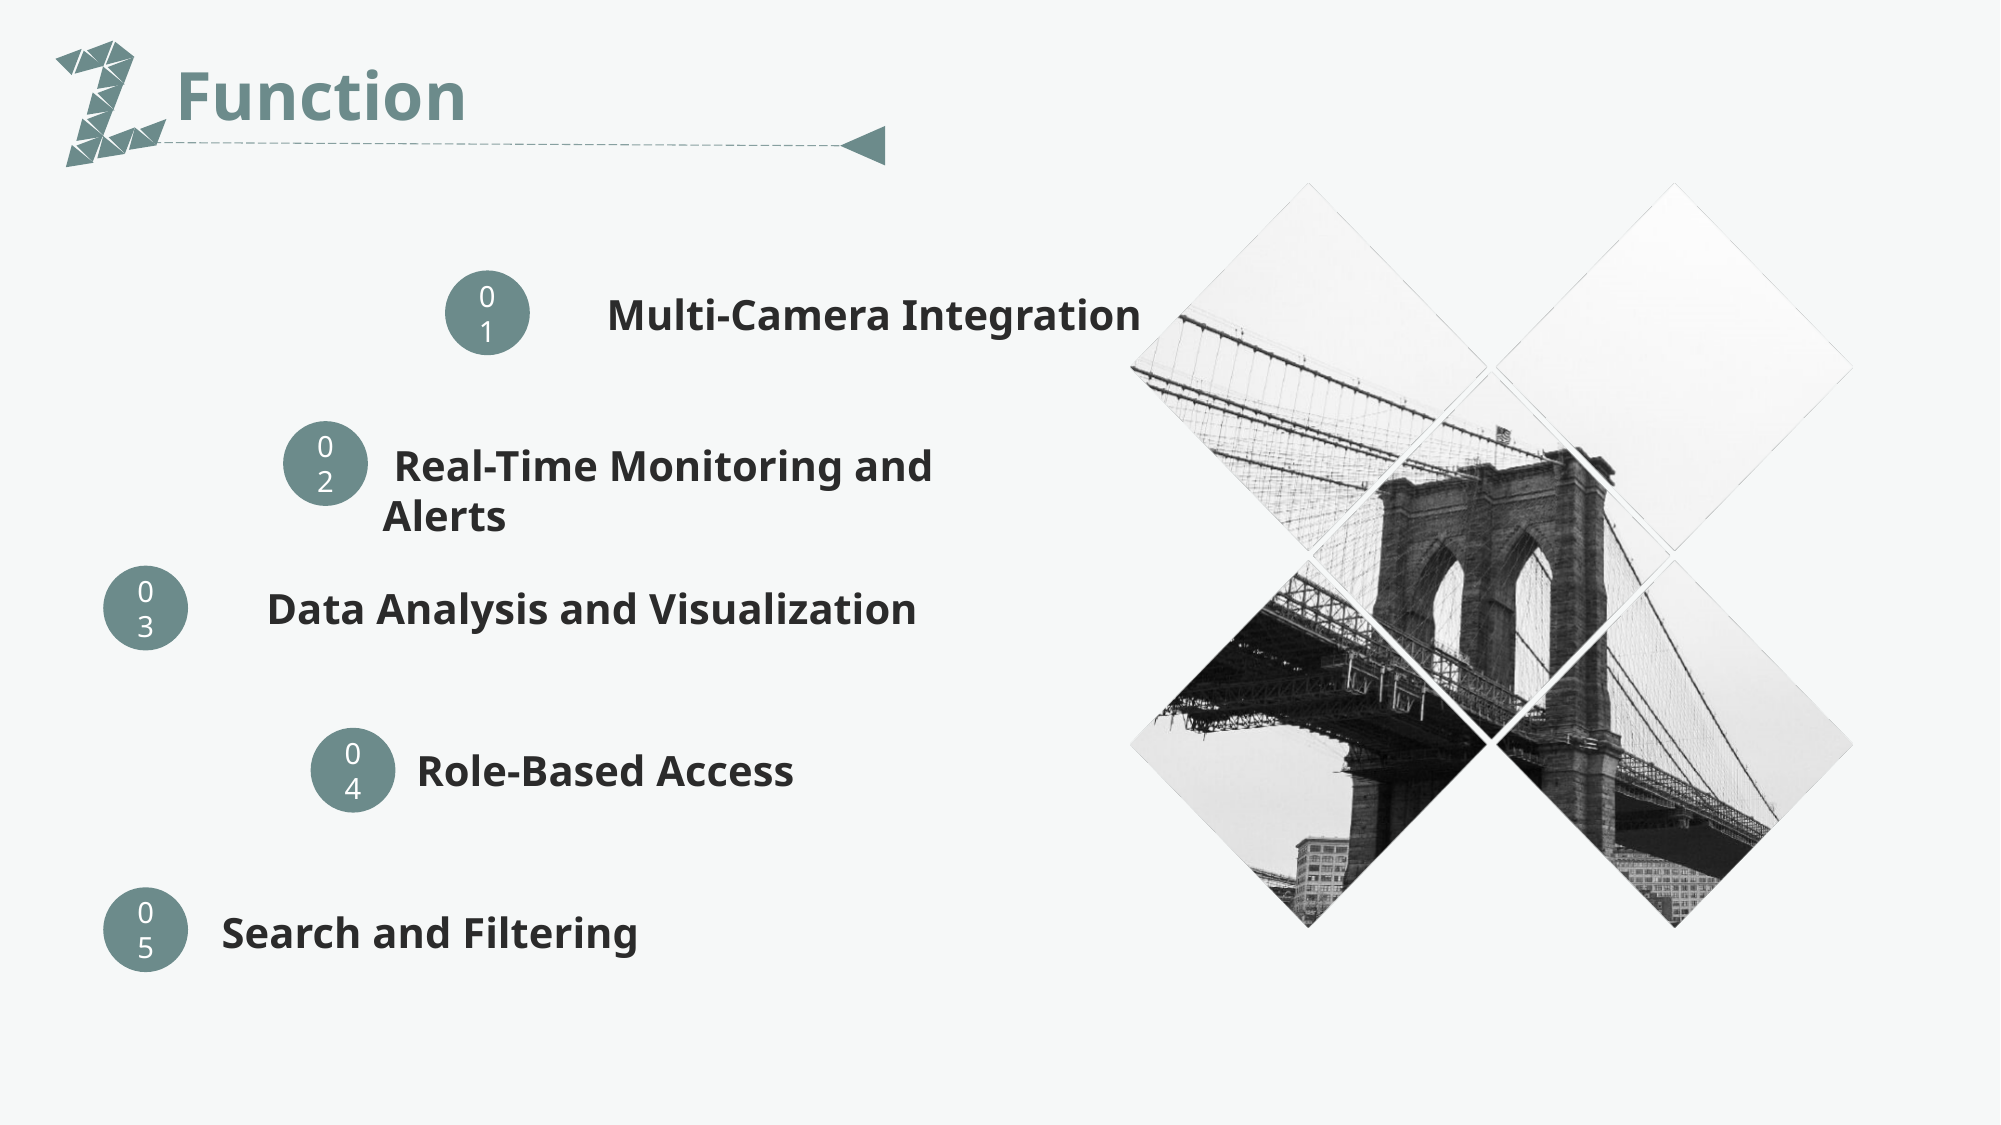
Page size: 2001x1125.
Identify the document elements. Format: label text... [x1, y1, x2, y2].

text_box Search and Filtering [206, 899, 1103, 965]
picture [1130, 183, 1853, 928]
text_box Multi-Camera Integration [591, 281, 1130, 347]
text_box 02 [282, 420, 368, 507]
text_box 01 [444, 269, 531, 357]
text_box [53, 38, 162, 163]
text_box Function [162, 46, 1055, 142]
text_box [152, 119, 880, 172]
text_box Data Analysis and Visualization [251, 575, 1047, 641]
text_box 04 [309, 726, 397, 814]
text_box 05 [102, 886, 190, 974]
text_box Real-Time Monitoring and Alerts [368, 432, 1076, 548]
text_box 03 [102, 564, 190, 652]
text_box Role-Based Access [401, 737, 853, 803]
